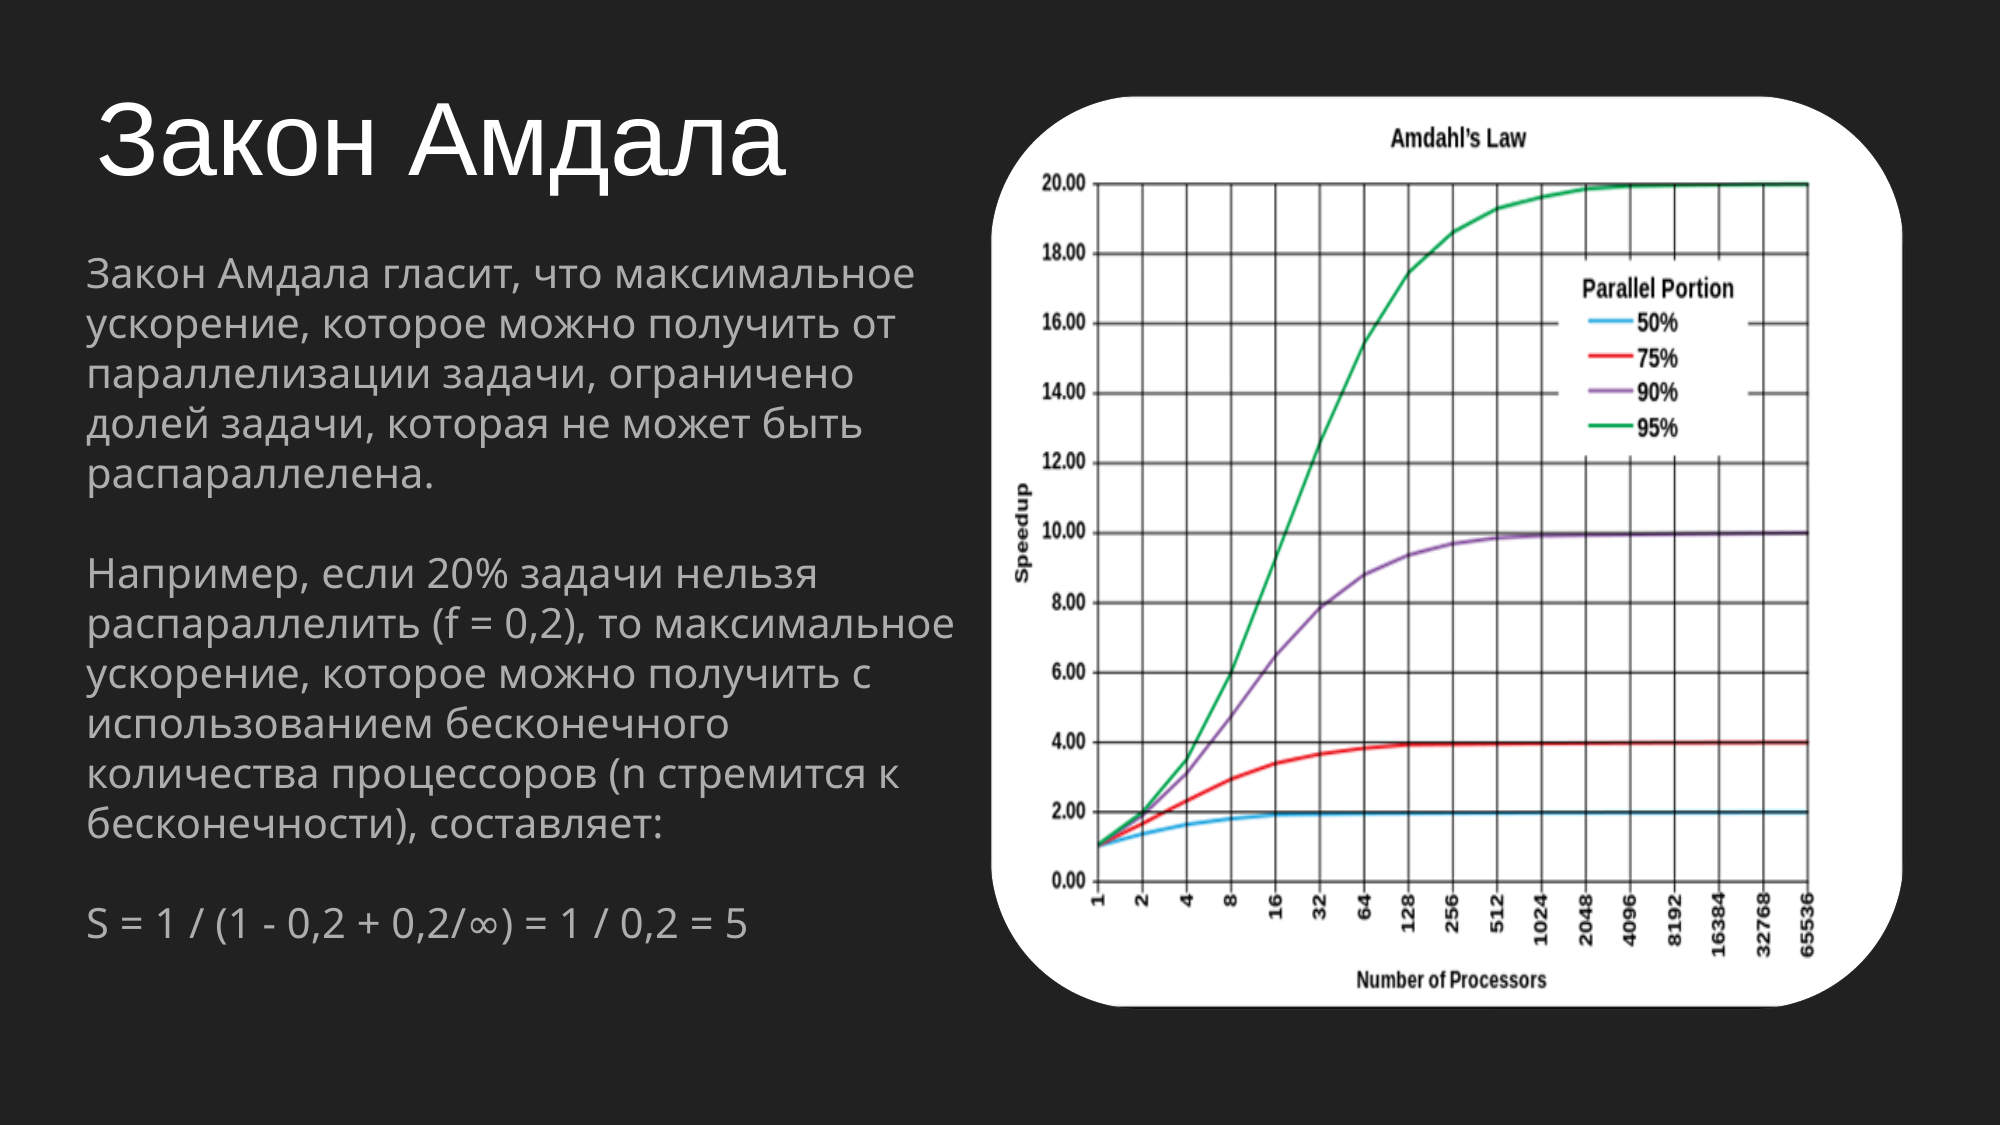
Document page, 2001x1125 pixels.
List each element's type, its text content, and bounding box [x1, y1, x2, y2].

list Закон Амдала гласит, что максимальное ускорение, которое можно получить от параллелизации задачи, ограничено долей задачи, которая не может быть распараллелена. Например, если 20% задачи нельзя распараллелить (f = 0,2), то максимальное ускорение, которое можно получить с использованием бесконечного количества процессоров (n стремится к бесконечности), составляет: S = 1 / (1 - 0,2 + 0,2/∞) = 1 / 0,2 = 5 [86, 246, 962, 1009]
title Закон Амдала [96, 95, 844, 246]
picture [990, 95, 1904, 1010]
